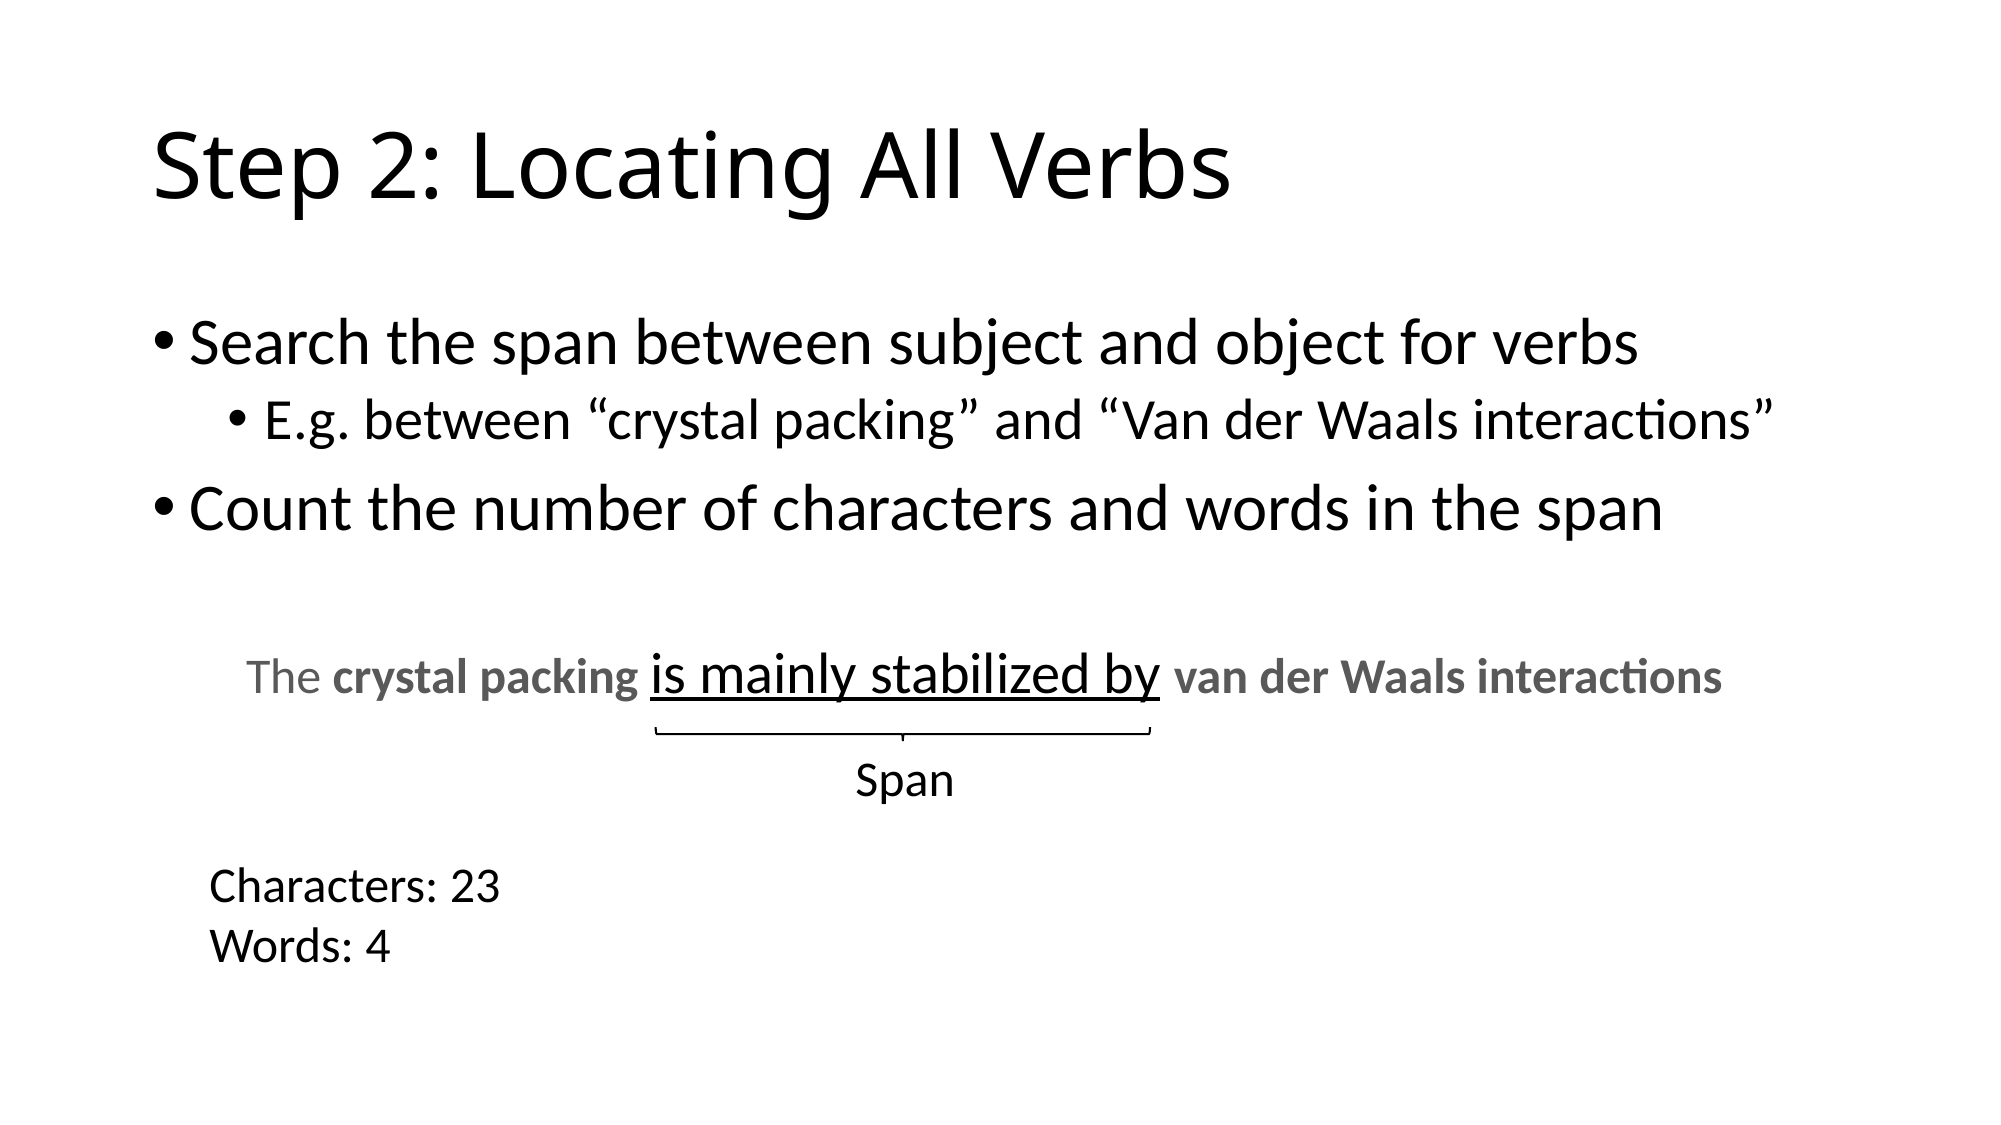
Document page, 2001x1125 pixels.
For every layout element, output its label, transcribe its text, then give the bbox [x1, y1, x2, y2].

text_box The crystal packing is mainly stabilized by van der Waals interactions [231, 627, 1769, 713]
list Search the span between subject and object for verbs E.g. between “crystal packing” and “Van der Waals interactions” Count the number of characters and words in the span [137, 299, 1863, 646]
text_box Characters: 23 Words: 4 [194, 845, 689, 1041]
title Step 2: Locating All Verbs [137, 59, 1863, 278]
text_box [655, 727, 1151, 862]
